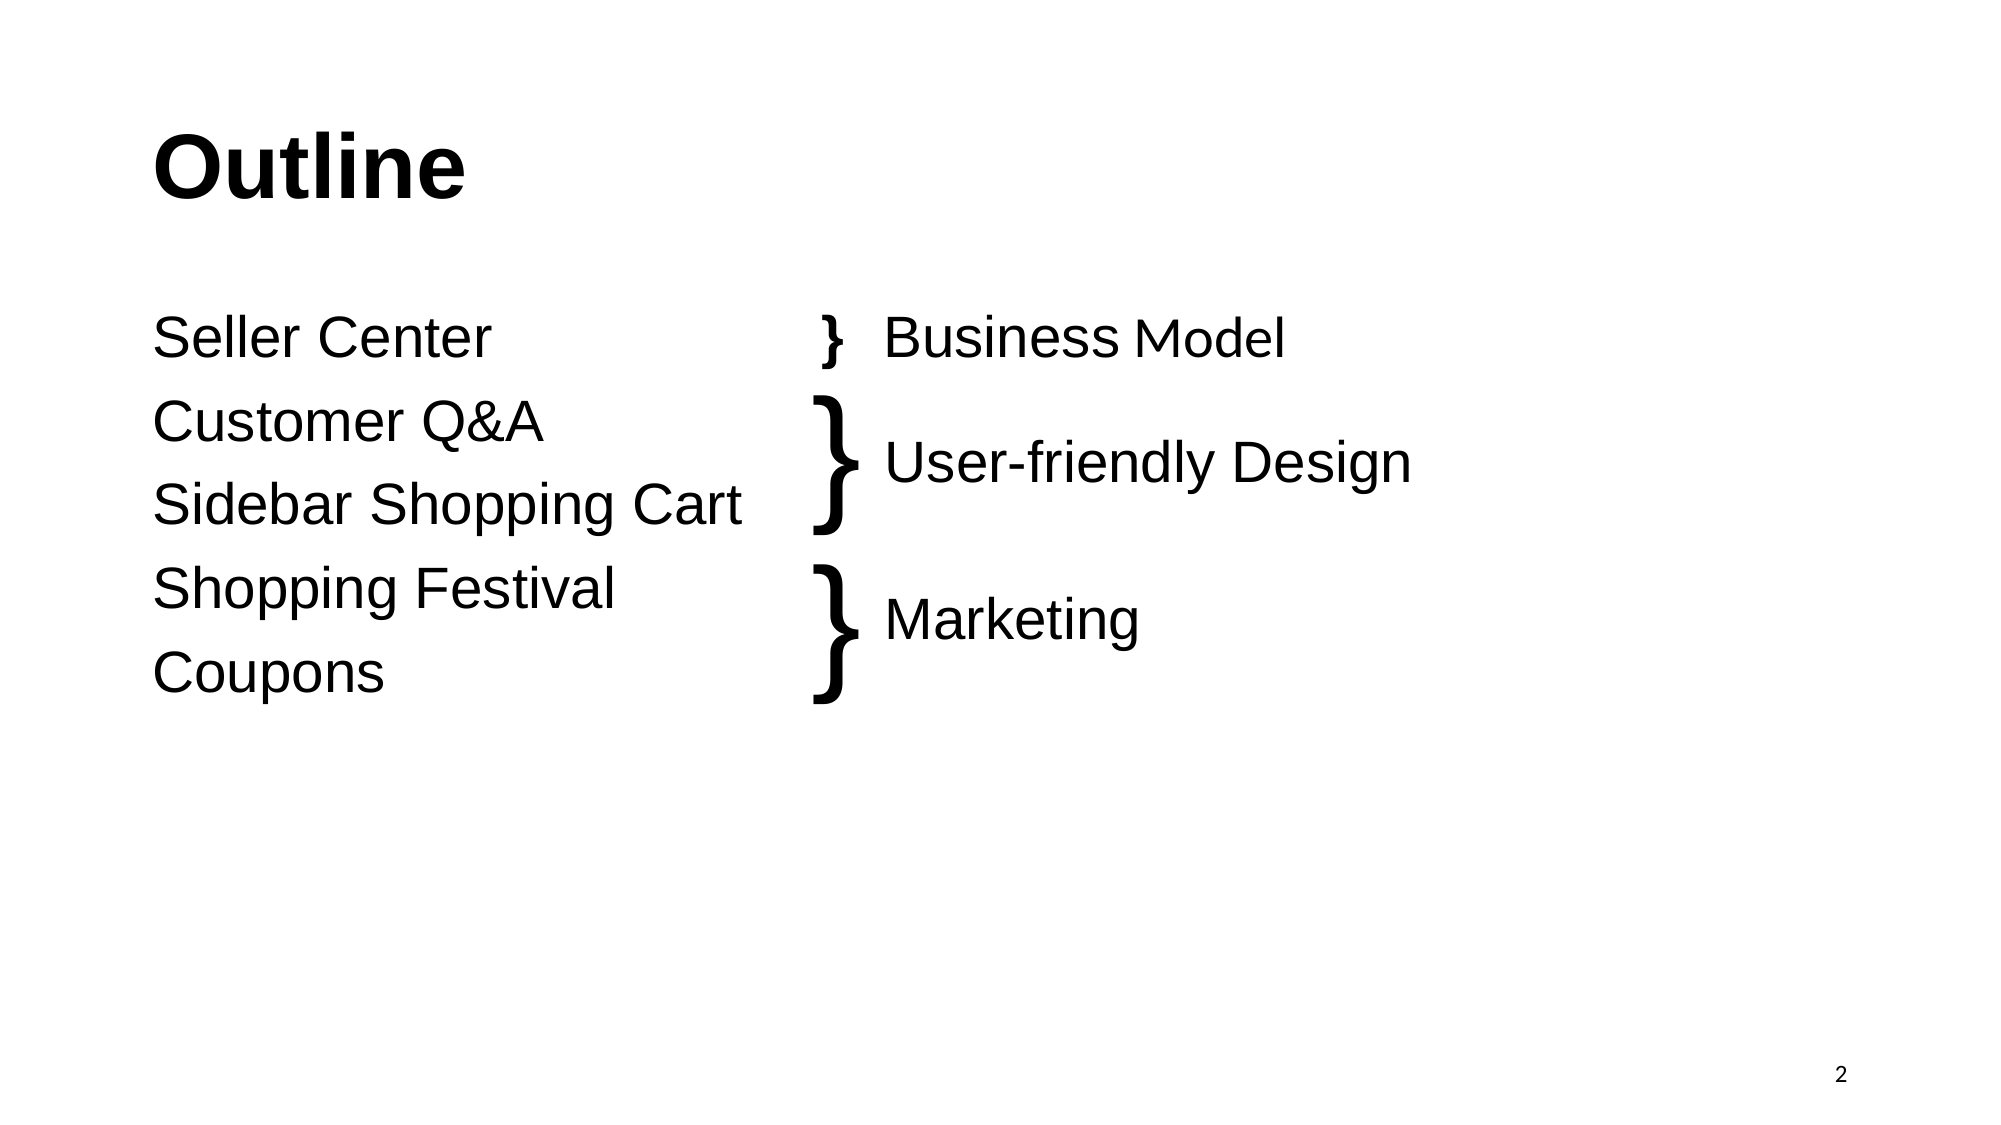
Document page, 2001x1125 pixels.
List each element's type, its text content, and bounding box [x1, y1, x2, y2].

text_box } [797, 347, 891, 516]
text_box } [797, 516, 891, 712]
text_box User-friendly Design [853, 416, 1447, 502]
text_box } Business Model [806, 291, 1318, 376]
title Outline [137, 59, 1863, 278]
slide_number 2 [1412, 1042, 1863, 1103]
list Seller Center Customer Q&A Sidebar Shopping Cart Shopping Festival Coupons [137, 299, 1863, 1014]
text_box Marketing [853, 573, 1447, 659]
